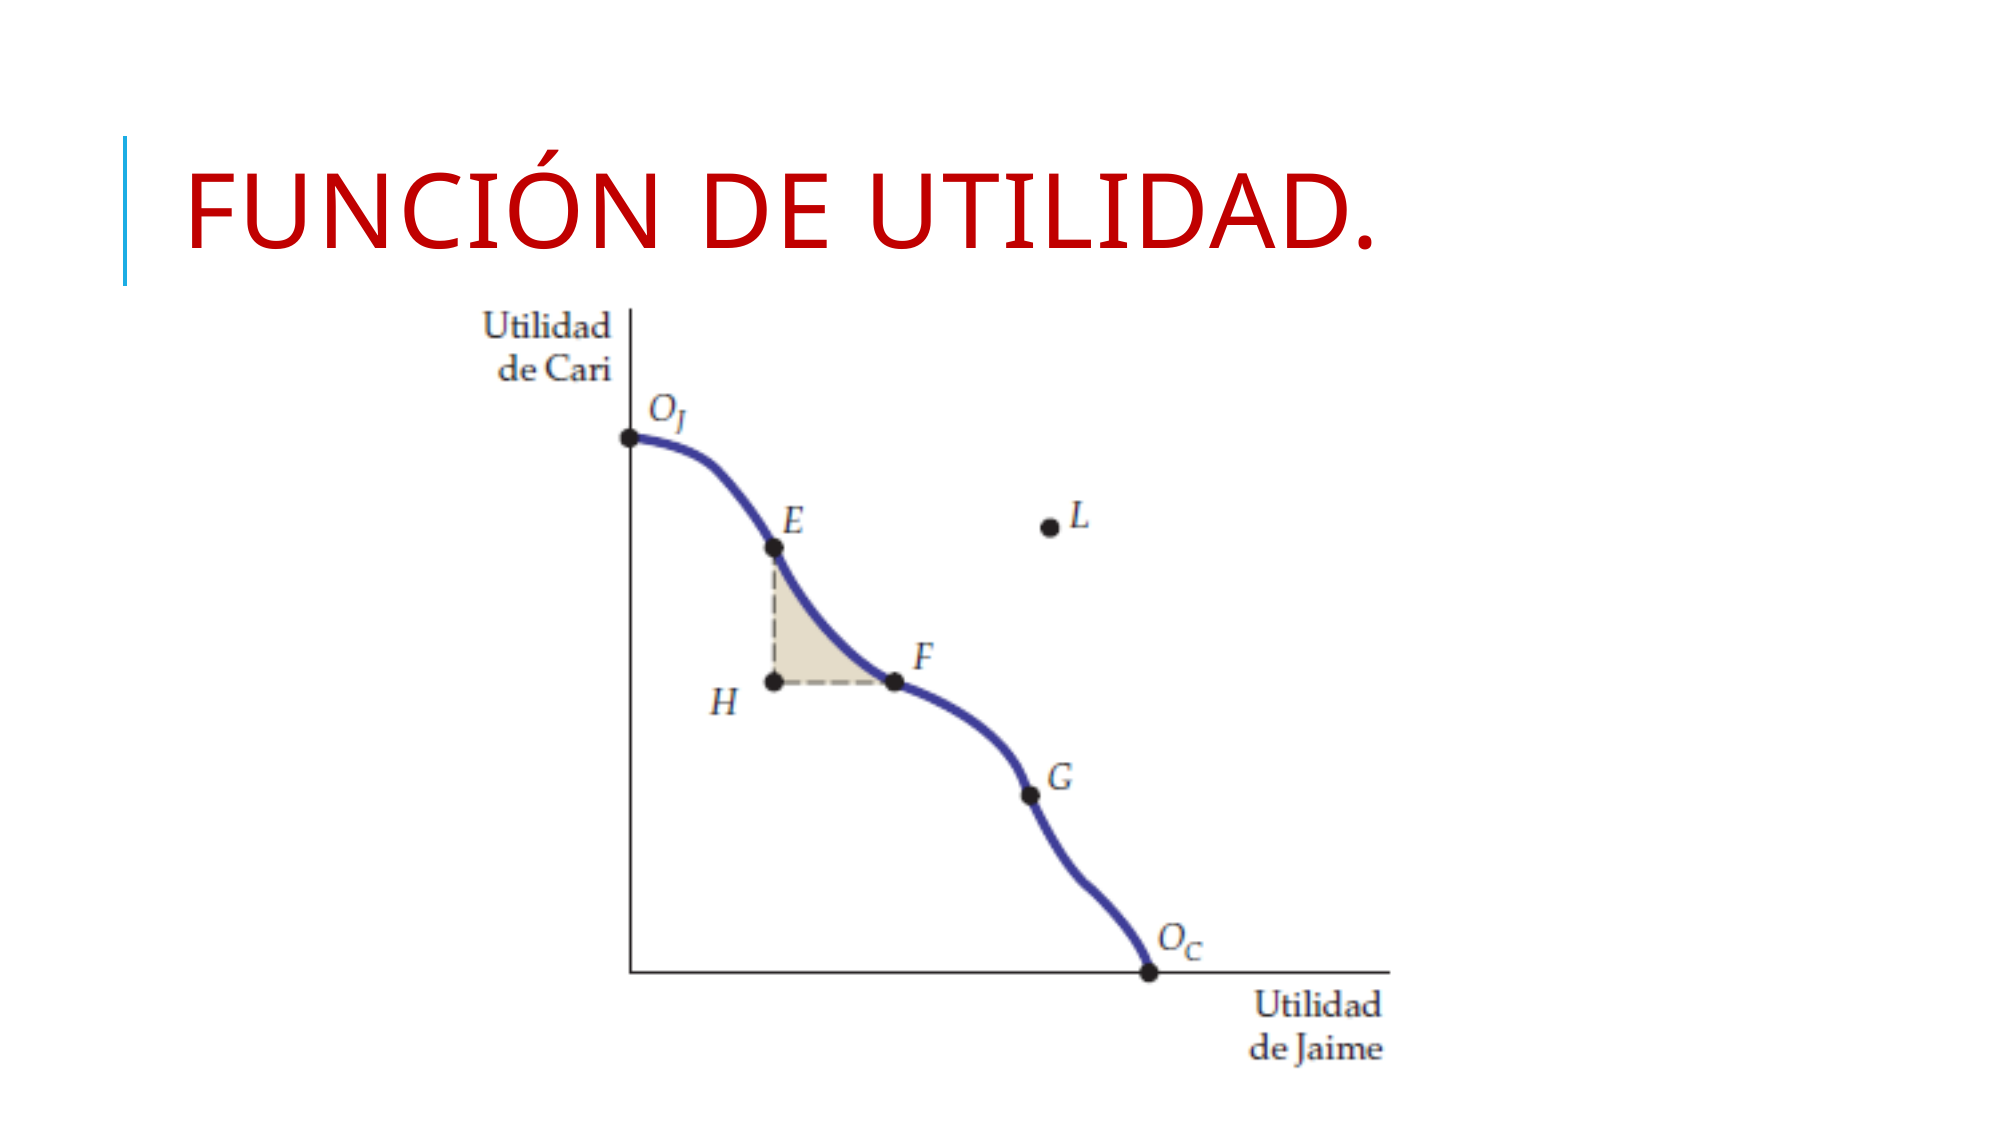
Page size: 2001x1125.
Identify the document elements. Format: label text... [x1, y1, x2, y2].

title FUNCIÓN DE UTILIDAD. [168, 96, 1763, 342]
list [363, 280, 1503, 1095]
